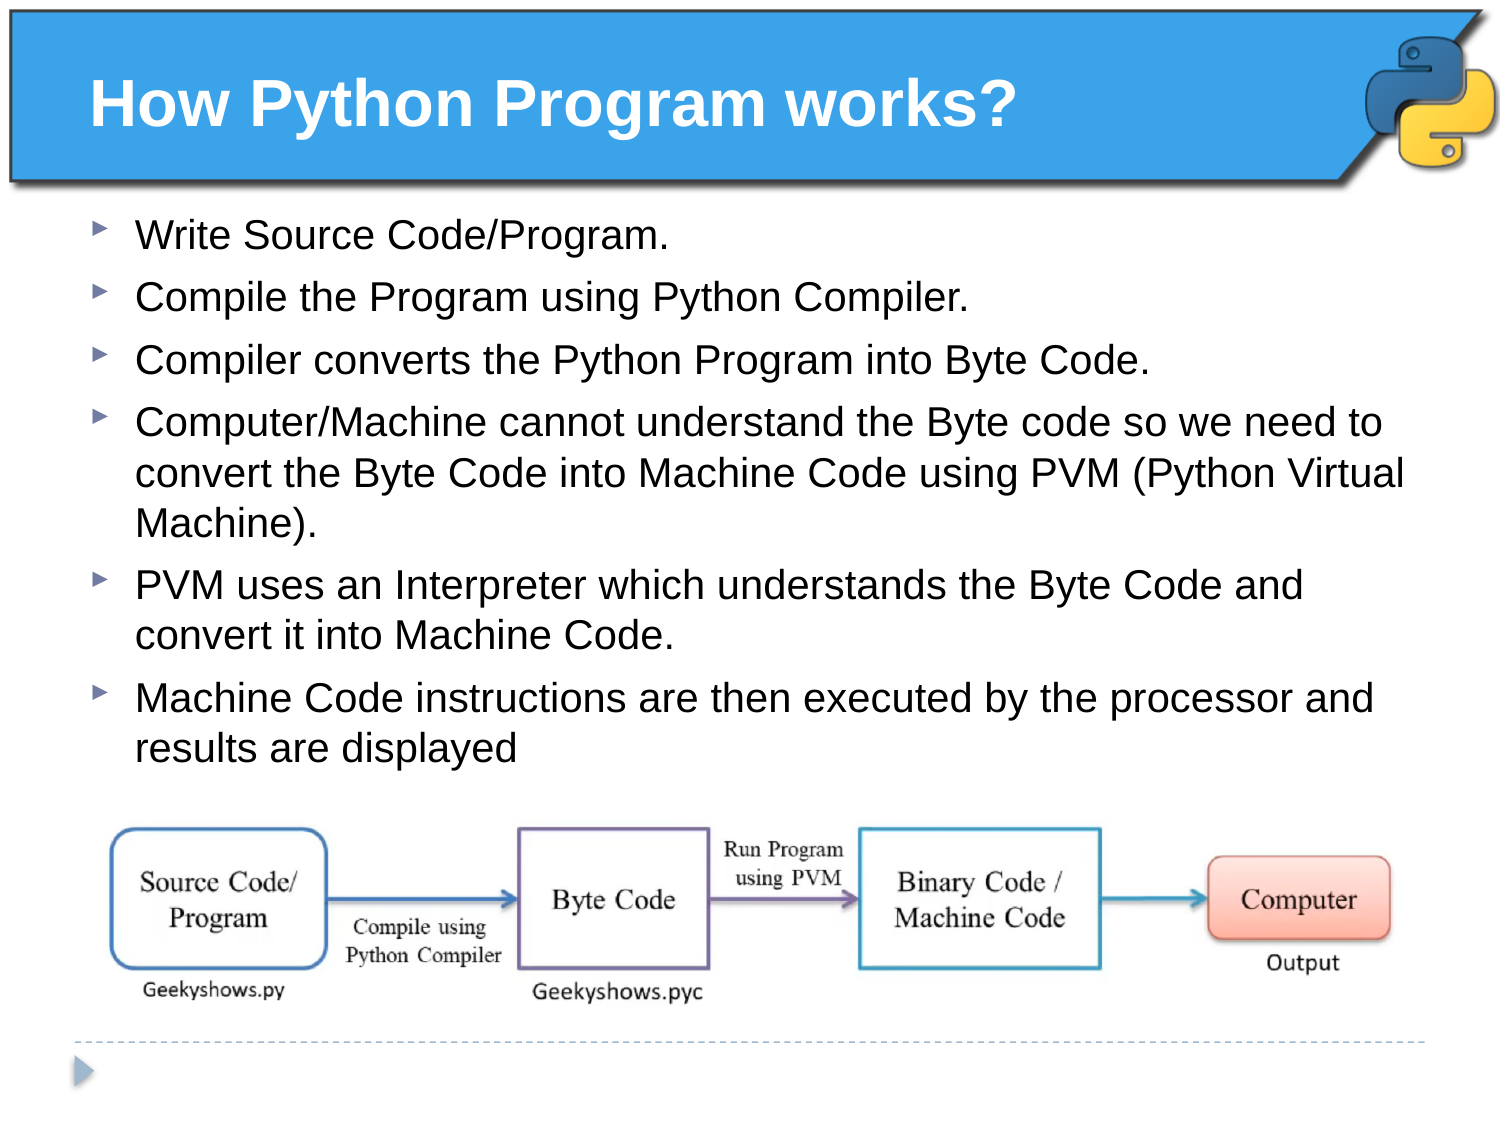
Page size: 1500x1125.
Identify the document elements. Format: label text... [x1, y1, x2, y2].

title How Python Program works? [75, 12, 1425, 188]
picture [87, 791, 1451, 1019]
list Write Source Code/Program. Compile the Program using Python Compiler. Compiler converts the Python Program into Byte Code. Computer/Machine cannot understand the Byte code so we need to convert the Byte Code into Machine Code using PVM (Python Virtual Machine). PVM uses an Interpreter which understands the Byte Code and convert it into Machine Code. Machine Code instructions are then executed by the processor and results are displayed [75, 200, 1425, 1010]
picture [0, 0, 1500, 198]
